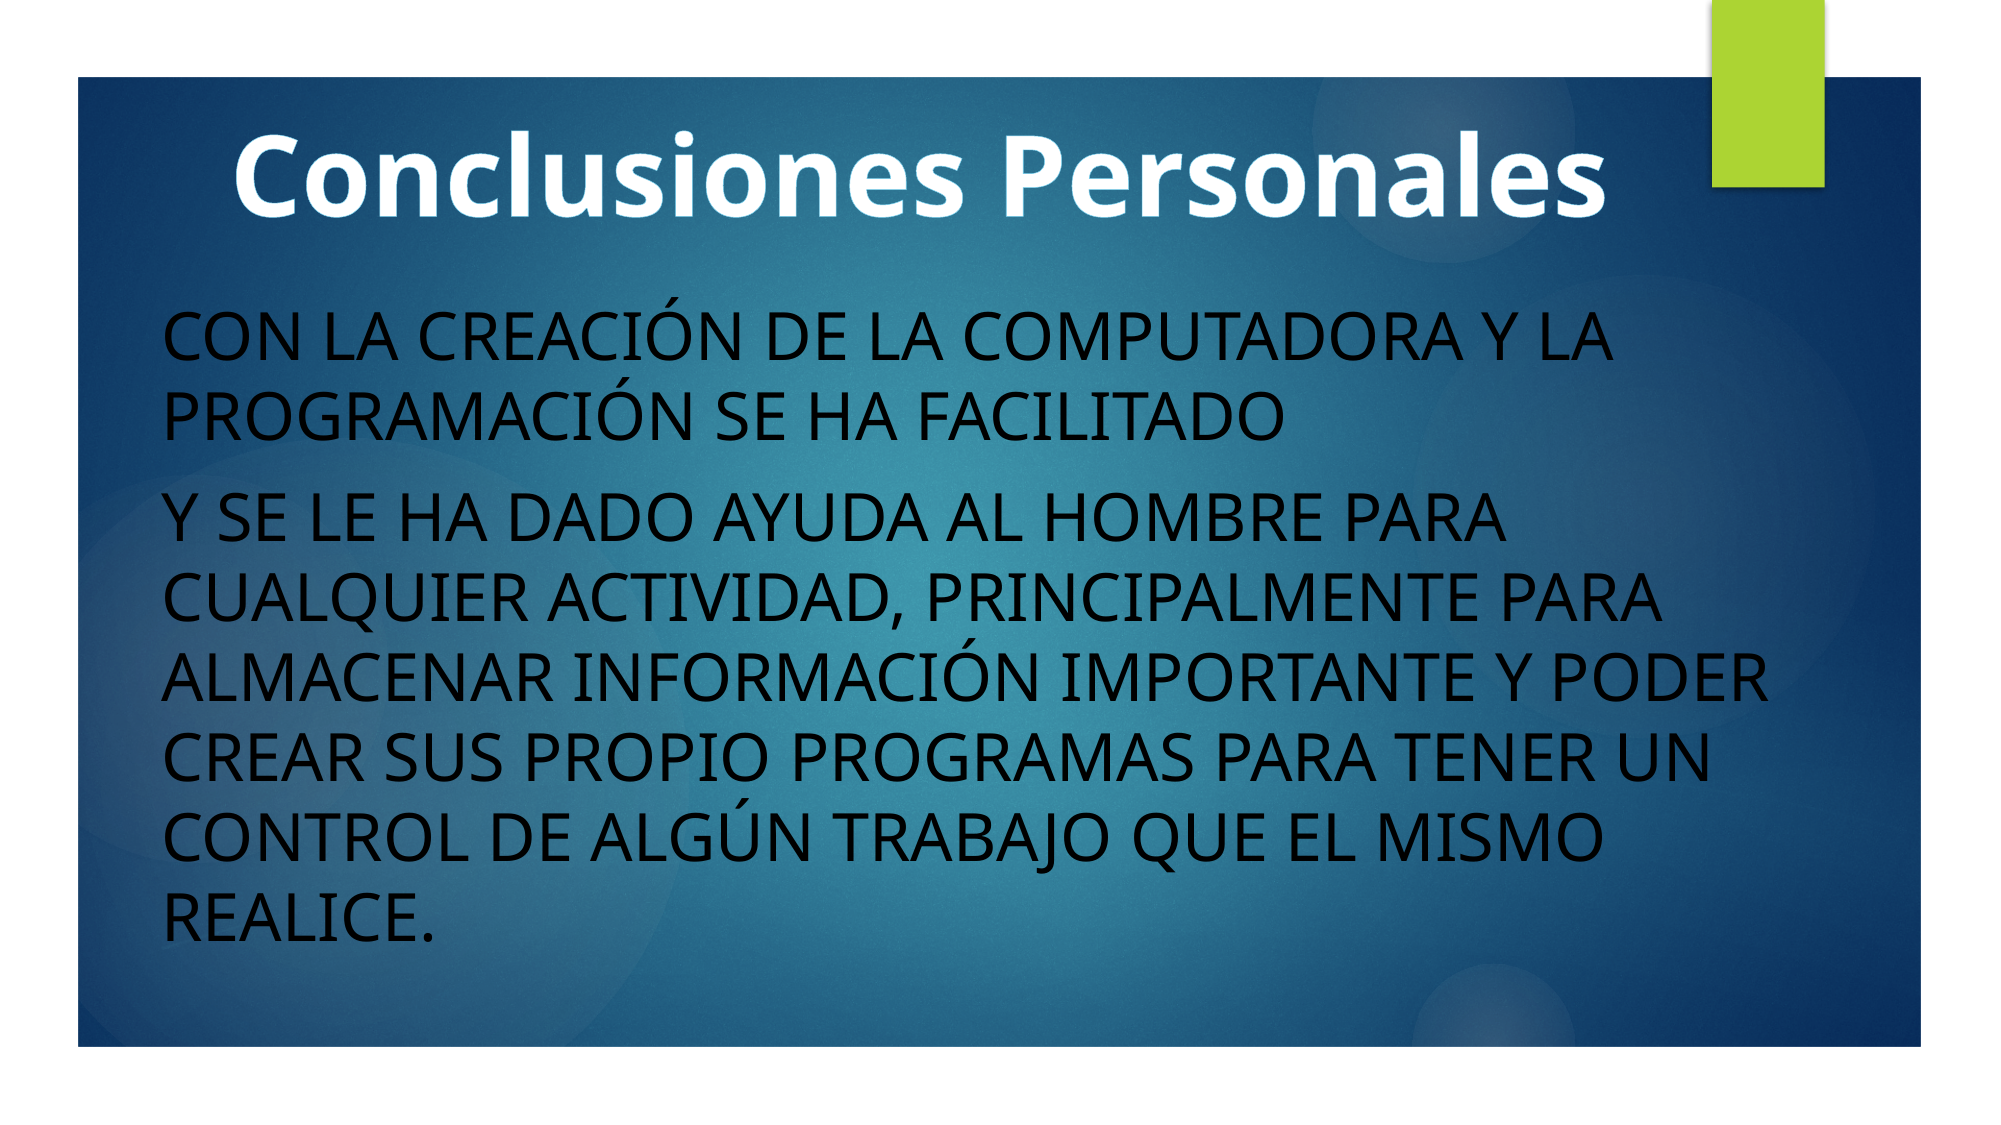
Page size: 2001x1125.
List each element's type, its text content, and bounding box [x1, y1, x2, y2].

text_box Conclusiones Personales [214, 96, 1625, 247]
subtitle Con la creación de la computadora y la programación se ha facilitado Y se le ha dado ayuda al hombre para cualquier actividad, principalmente para almacenar información importante y poder crear sus propio programas para tener un control de algún trabajo que el mismo realice. [146, 286, 1811, 956]
